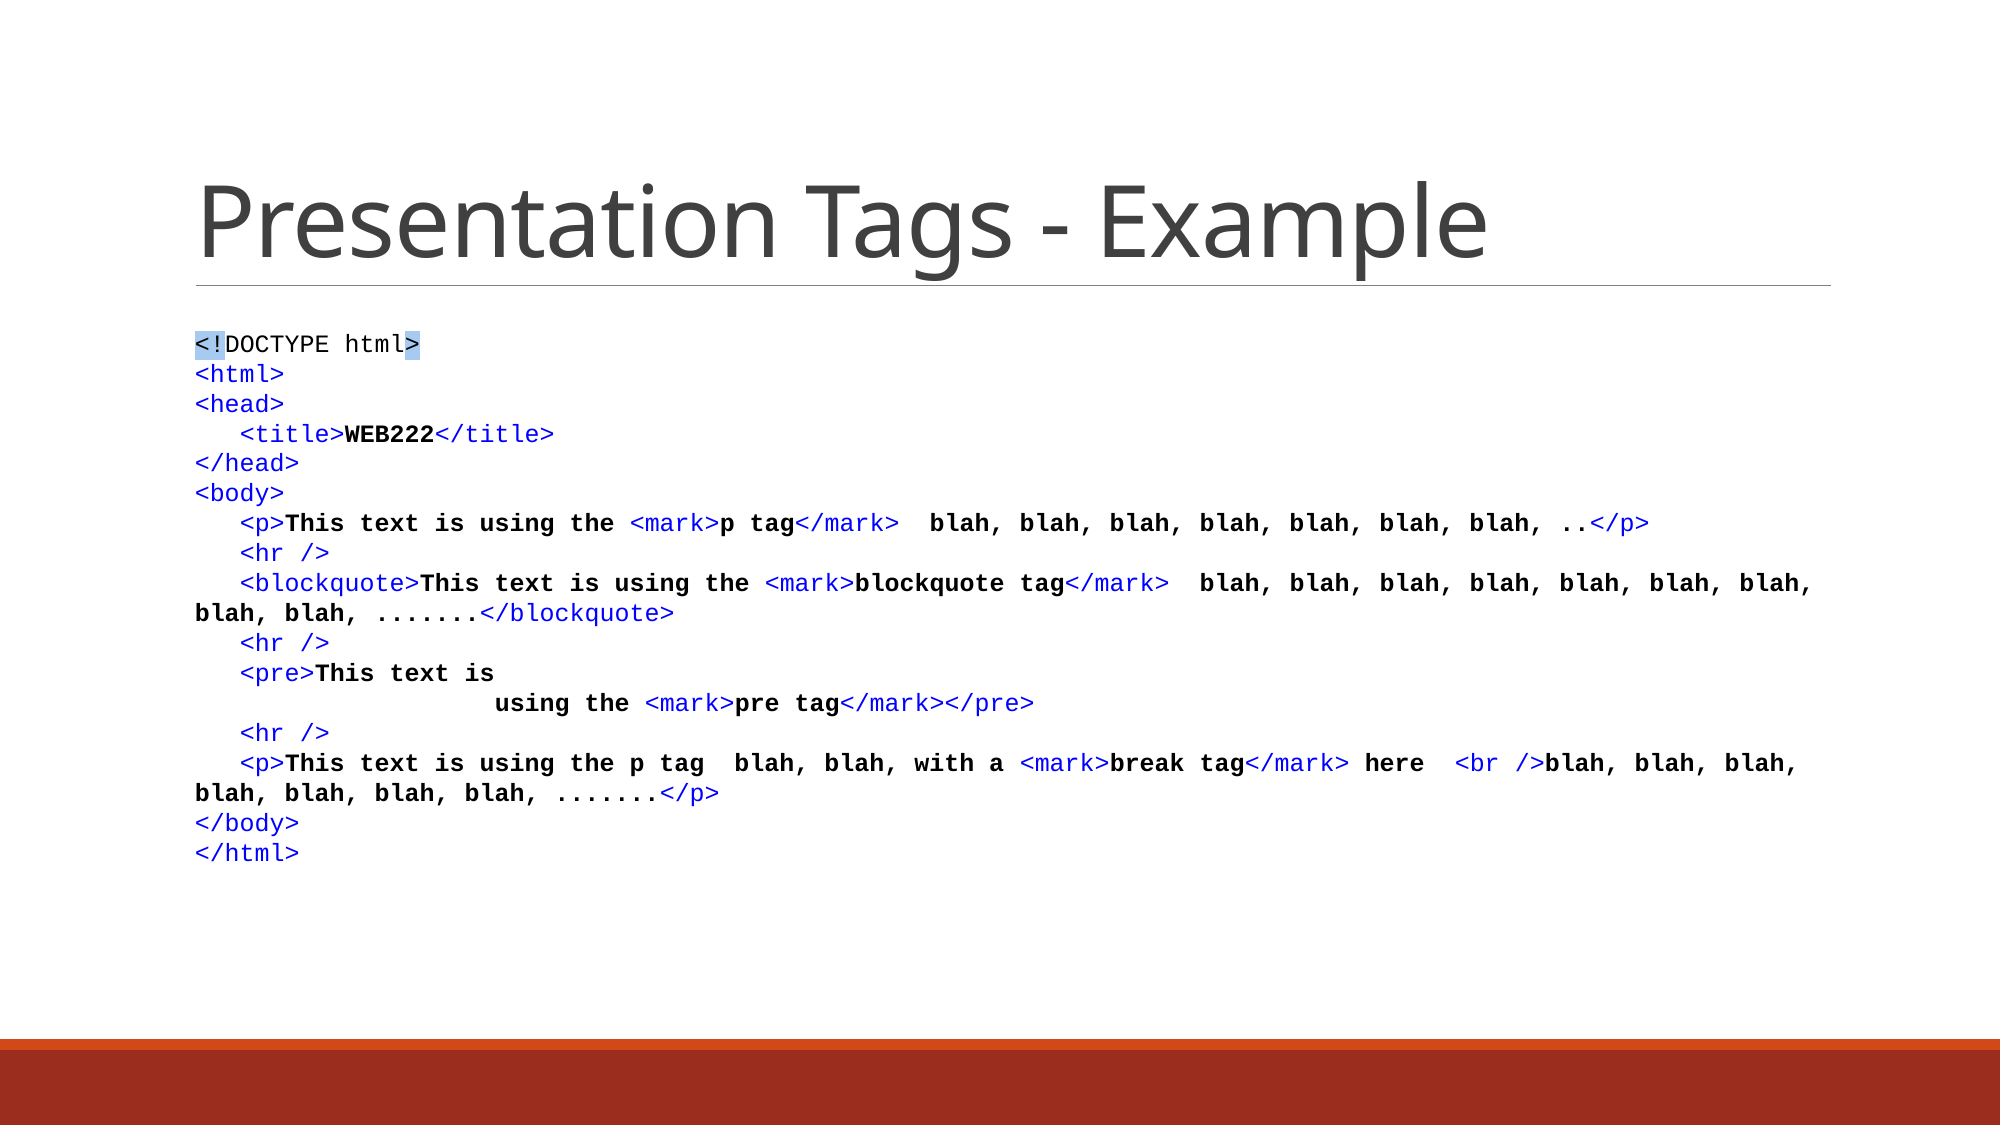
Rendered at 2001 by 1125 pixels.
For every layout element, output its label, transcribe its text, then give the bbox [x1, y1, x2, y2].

title Presentation Tags - Example [180, 47, 1830, 285]
text_box <!DOCTYPE html> <html> <head> <title>WEB222</title> </head> <body> <p>This text is using the <mark>p tag</mark> blah, blah, blah, blah, blah, blah, blah, ..</p> <hr /> <blockquote>This text is using the <mark>blockquote tag</mark> blah, blah, blah, blah, blah, blah, blah, blah, blah, .......</blockquote> <hr /> <pre>This text is using the <mark>pre tag</mark></pre> <hr /> <p>This text is using the p tag blah, blah, with a <mark>break tag</mark> here <br />blah, blah, blah, blah, blah, blah, blah, .......</p> </body> </html> [179, 319, 1830, 874]
